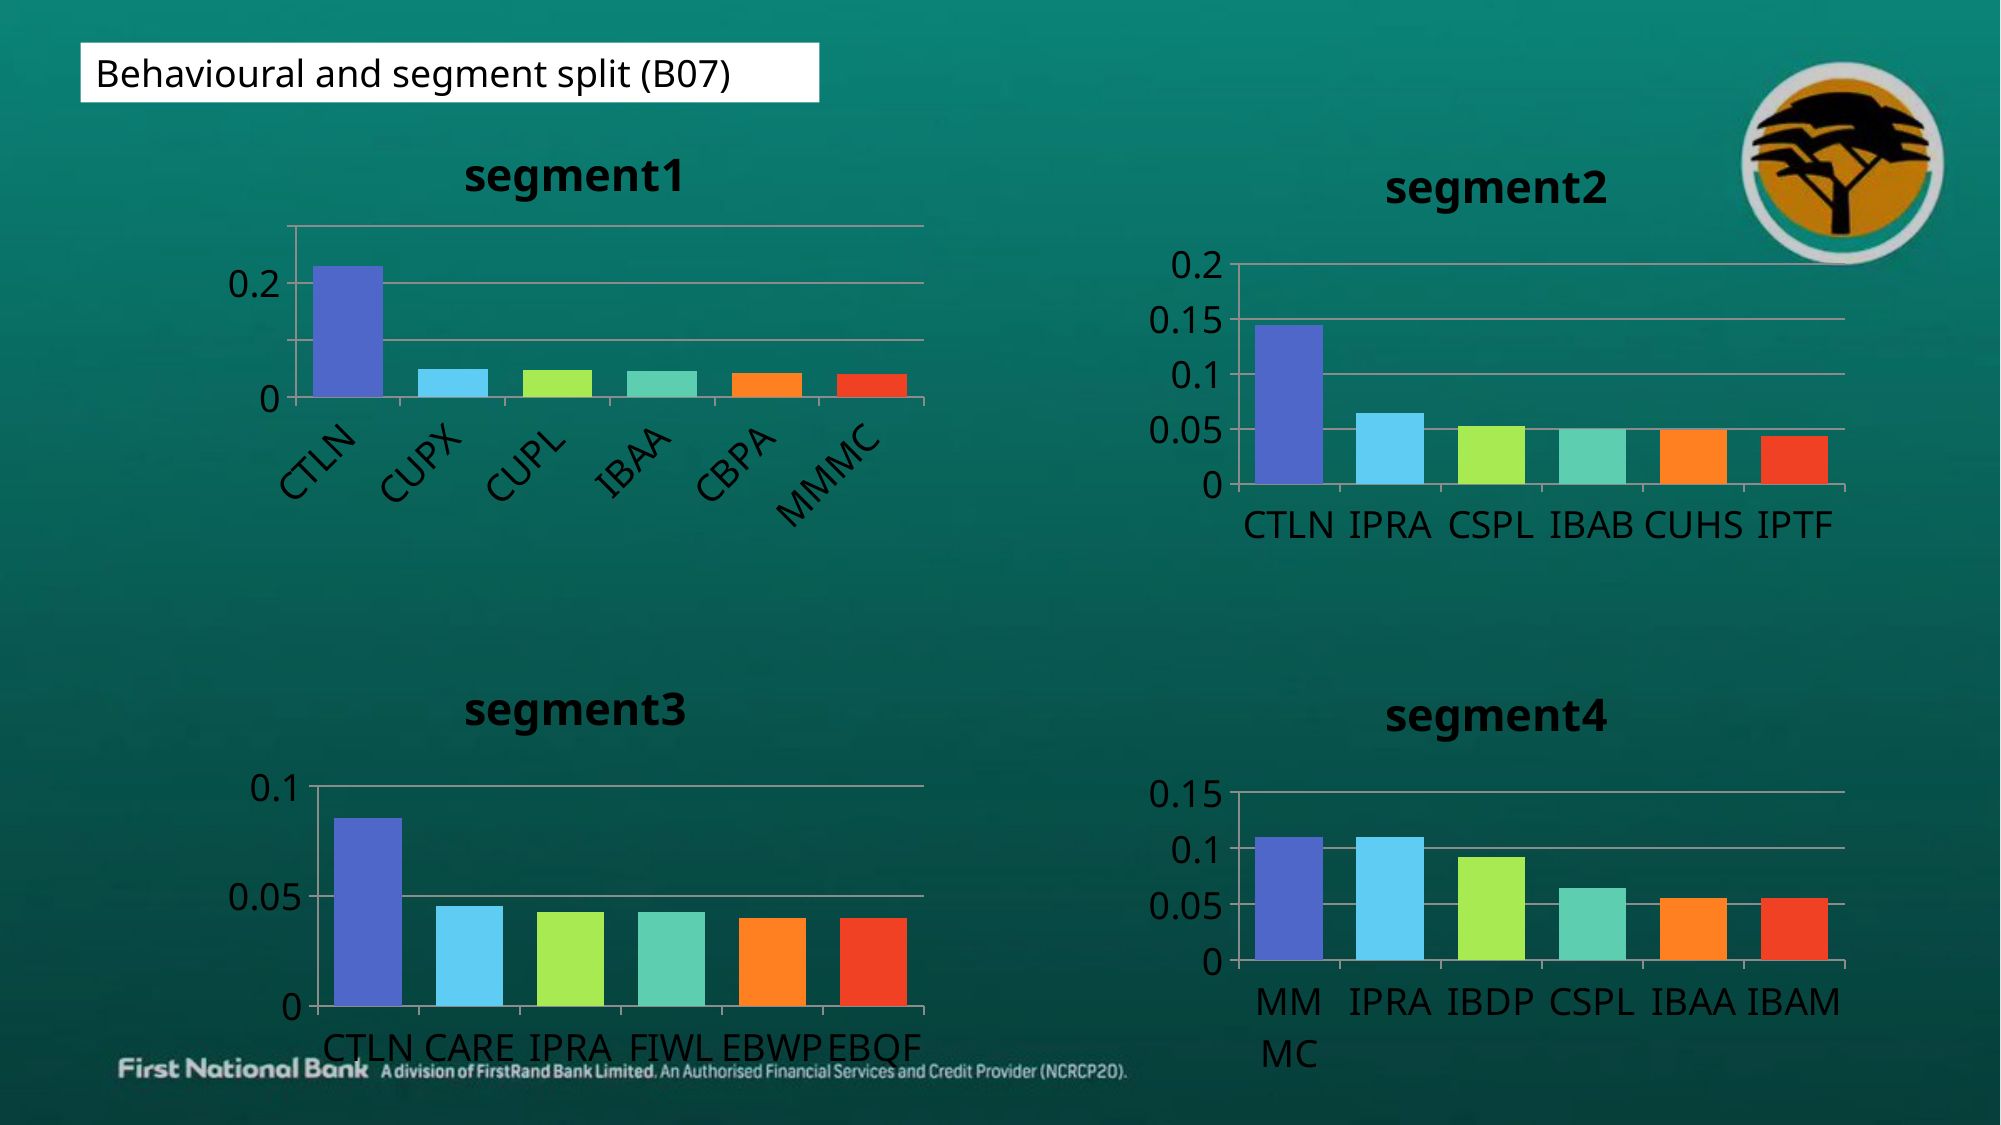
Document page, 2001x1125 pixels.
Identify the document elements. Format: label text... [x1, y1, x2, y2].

chart [212, 646, 940, 1082]
chart [212, 112, 940, 548]
picture [0, 0, 2001, 1125]
chart [1133, 124, 1861, 560]
chart [1133, 652, 1861, 1088]
text_box Behavioural and segment split (B07) [80, 42, 820, 103]
